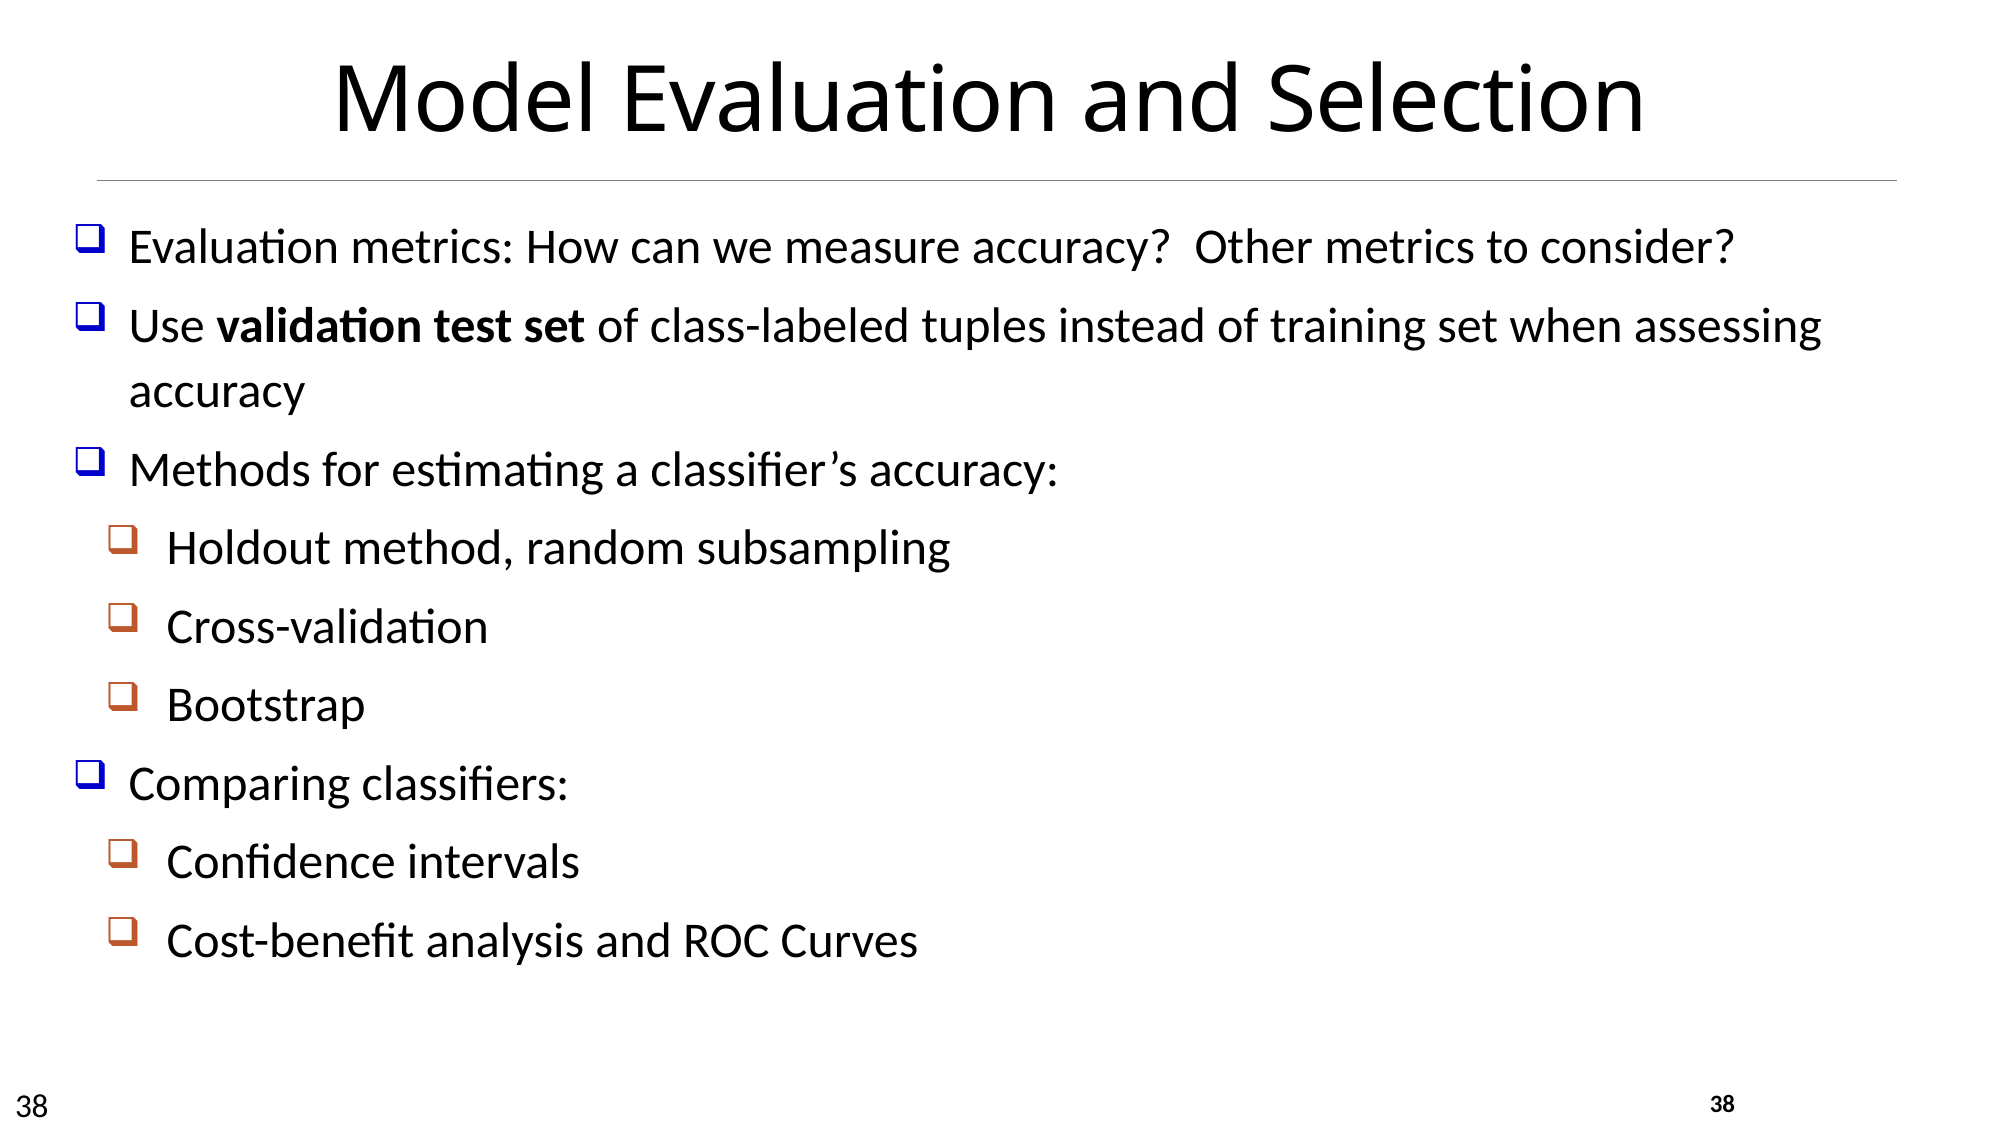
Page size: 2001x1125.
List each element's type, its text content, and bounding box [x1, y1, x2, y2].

list Evaluation metrics: How can we measure accuracy? Other metrics to consider? Use validation test set of class-labeled tuples instead of training set when assessing accuracy Methods for estimating a classifier’s accuracy: Holdout method, random subsampling Cross-validation Bootstrap Comparing classifiers: Confidence intervals Cost-benefit analysis and ROC Curves [57, 200, 1929, 1055]
title Model Evaluation and Selection [57, 36, 1923, 158]
text_box 38 [1437, 1062, 1750, 1125]
